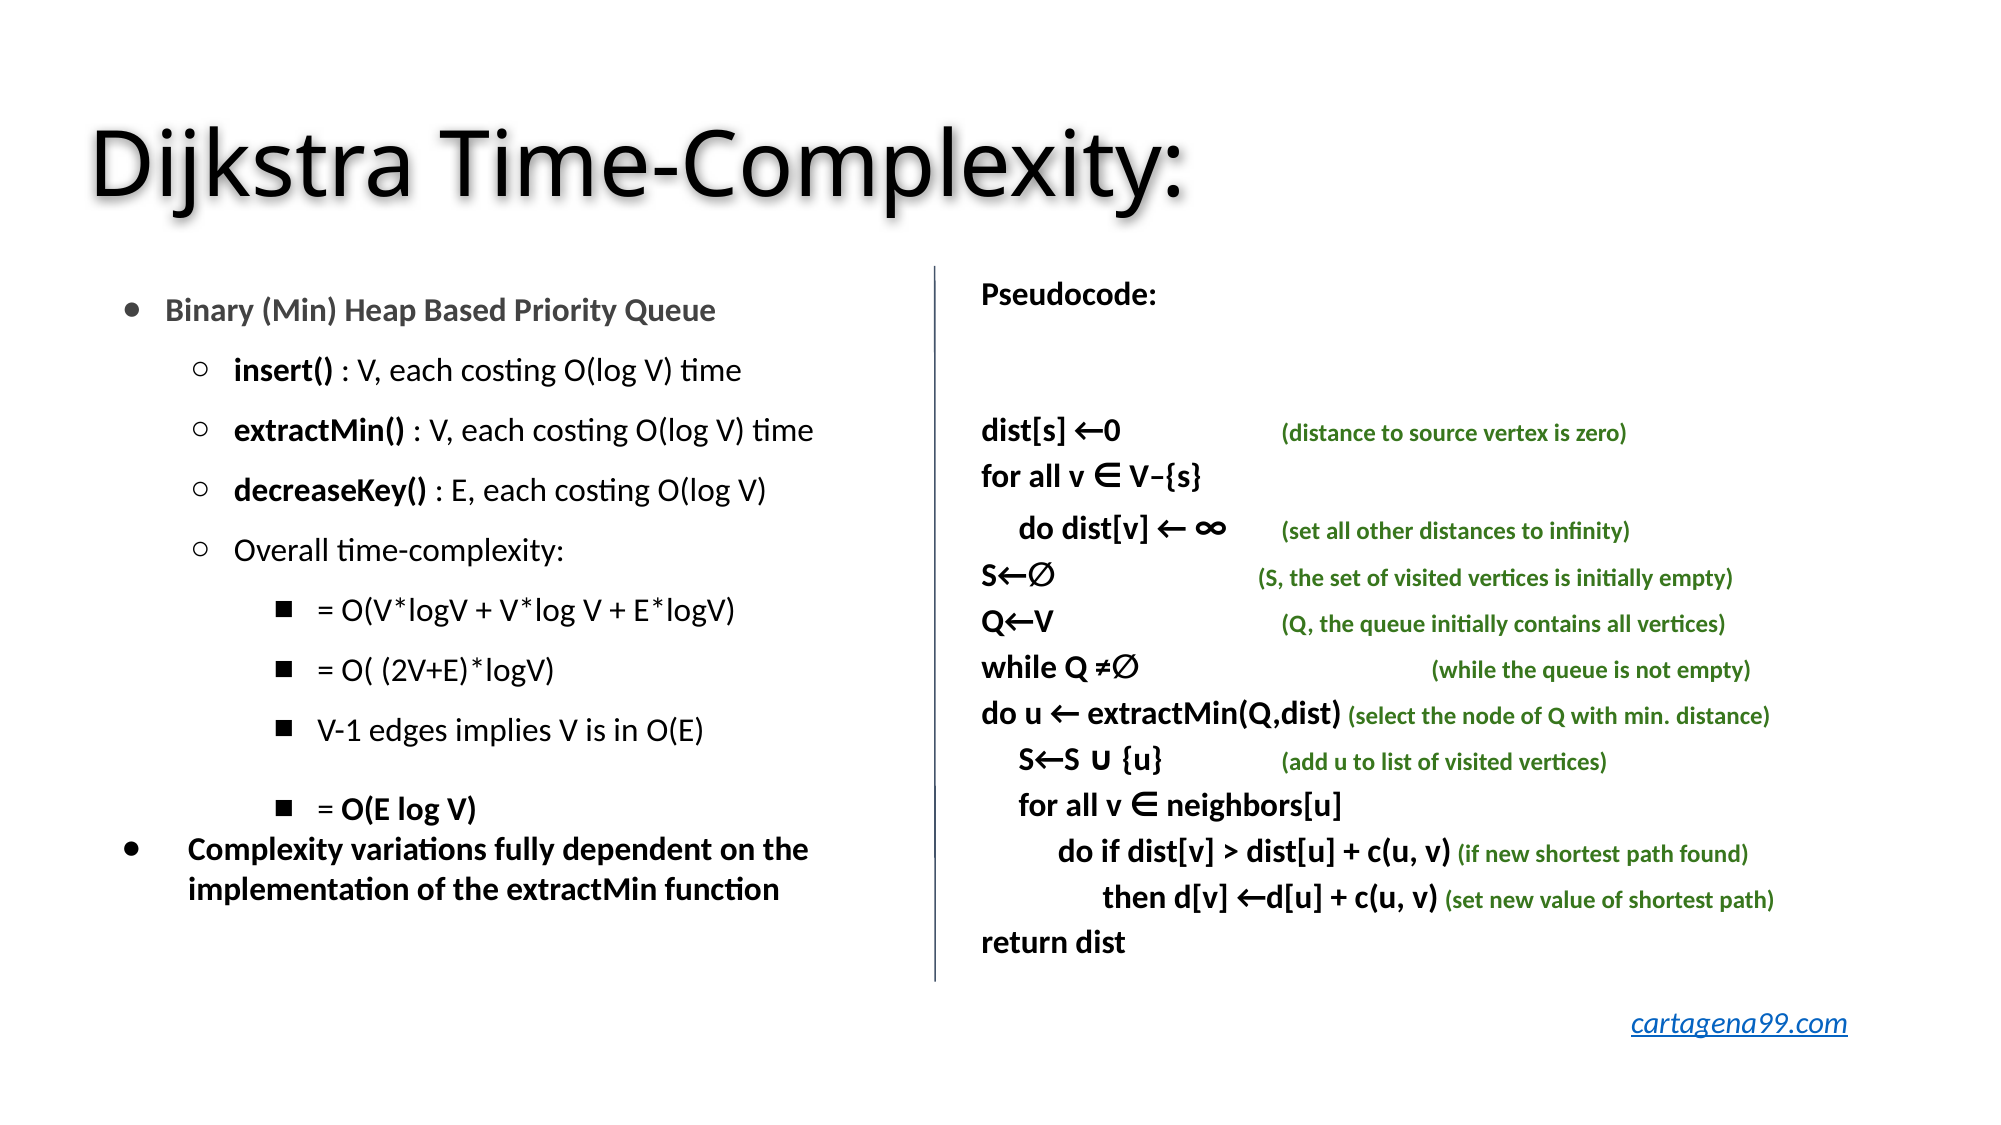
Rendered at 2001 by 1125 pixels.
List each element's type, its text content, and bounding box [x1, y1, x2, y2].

list Binary (Min) Heap Based Priority Queue insert() : V, each costing O(log V) time extractMin() : V, each costing O(log V) time decreaseKey() : E, each costing O(log V) Overall time-complexity: = O(V*logV + V*log V + E*logV) = O( (2V+E)*logV) V-1 edges implies V is in O(E) = O(E log V) Complexity variations fully dependent on the implementation of the extractMin function [68, 248, 915, 1058]
text_box cartagena99.com [934, 981, 1869, 1061]
list Pseudocode: dist[s] ←0 (distance to source vertex is zero) for all v ∈ V–{s} do dist[v] ← ∞ (set all other distances to infinity) S←∅ (S, the set of visited vertices is initially empty) Q←V (Q, the queue initially contains all vertices) while Q ≠∅ (while the queue is not empty) do u ← extractMin(Q,dist) (select the node of Q with min. distance) S←S ∪ {u} (add u to list of visited vertices) for all v ∈ neighbors[u] do if dist[v] > dist[u] + c(u, v) (if new shortest path found) then d[v] ←d[u] + c(u, v) (set new value of shortest path) return dist [961, 252, 1932, 1055]
title Dijkstra Time-Complexity: [68, 97, 1932, 223]
